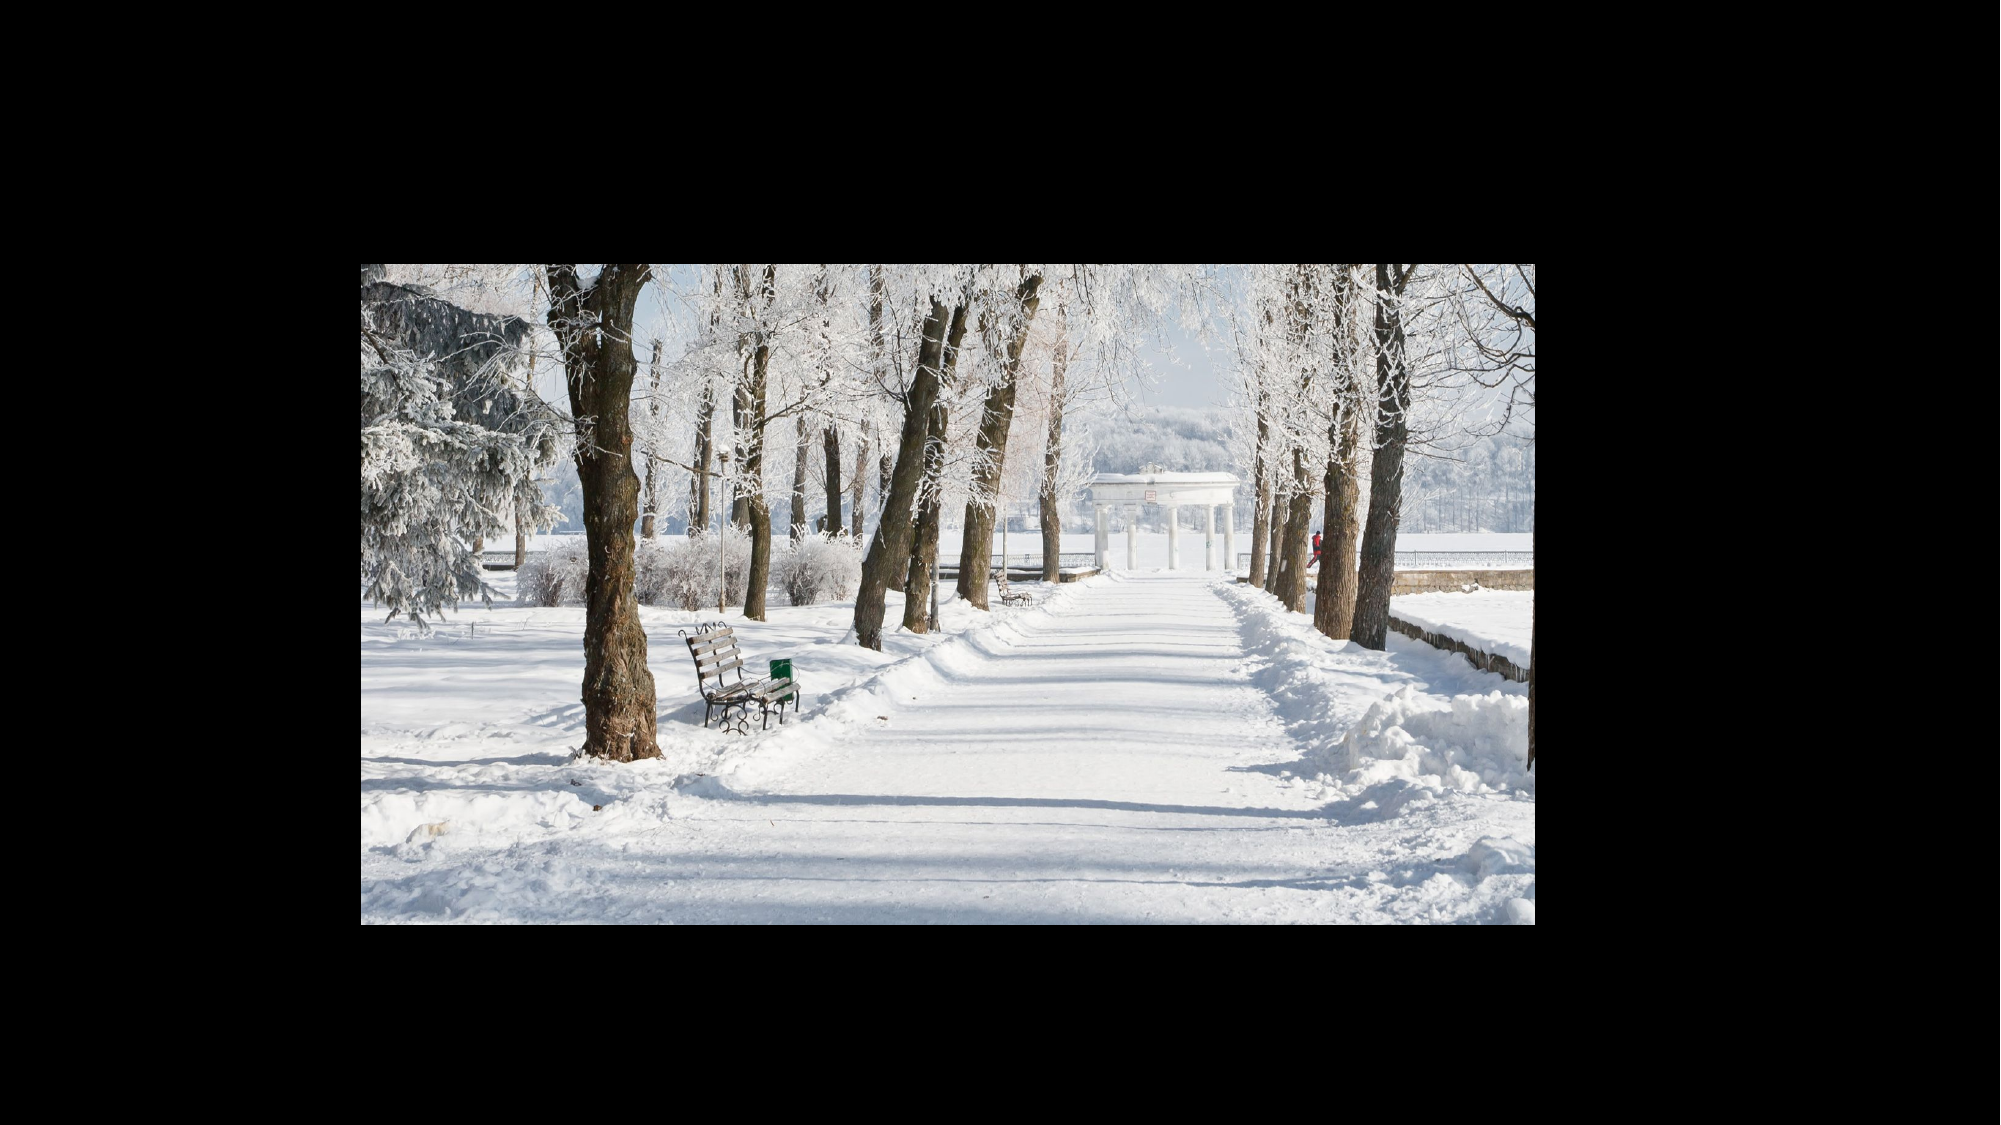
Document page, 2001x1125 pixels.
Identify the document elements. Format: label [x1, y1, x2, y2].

picture [361, 264, 1535, 925]
